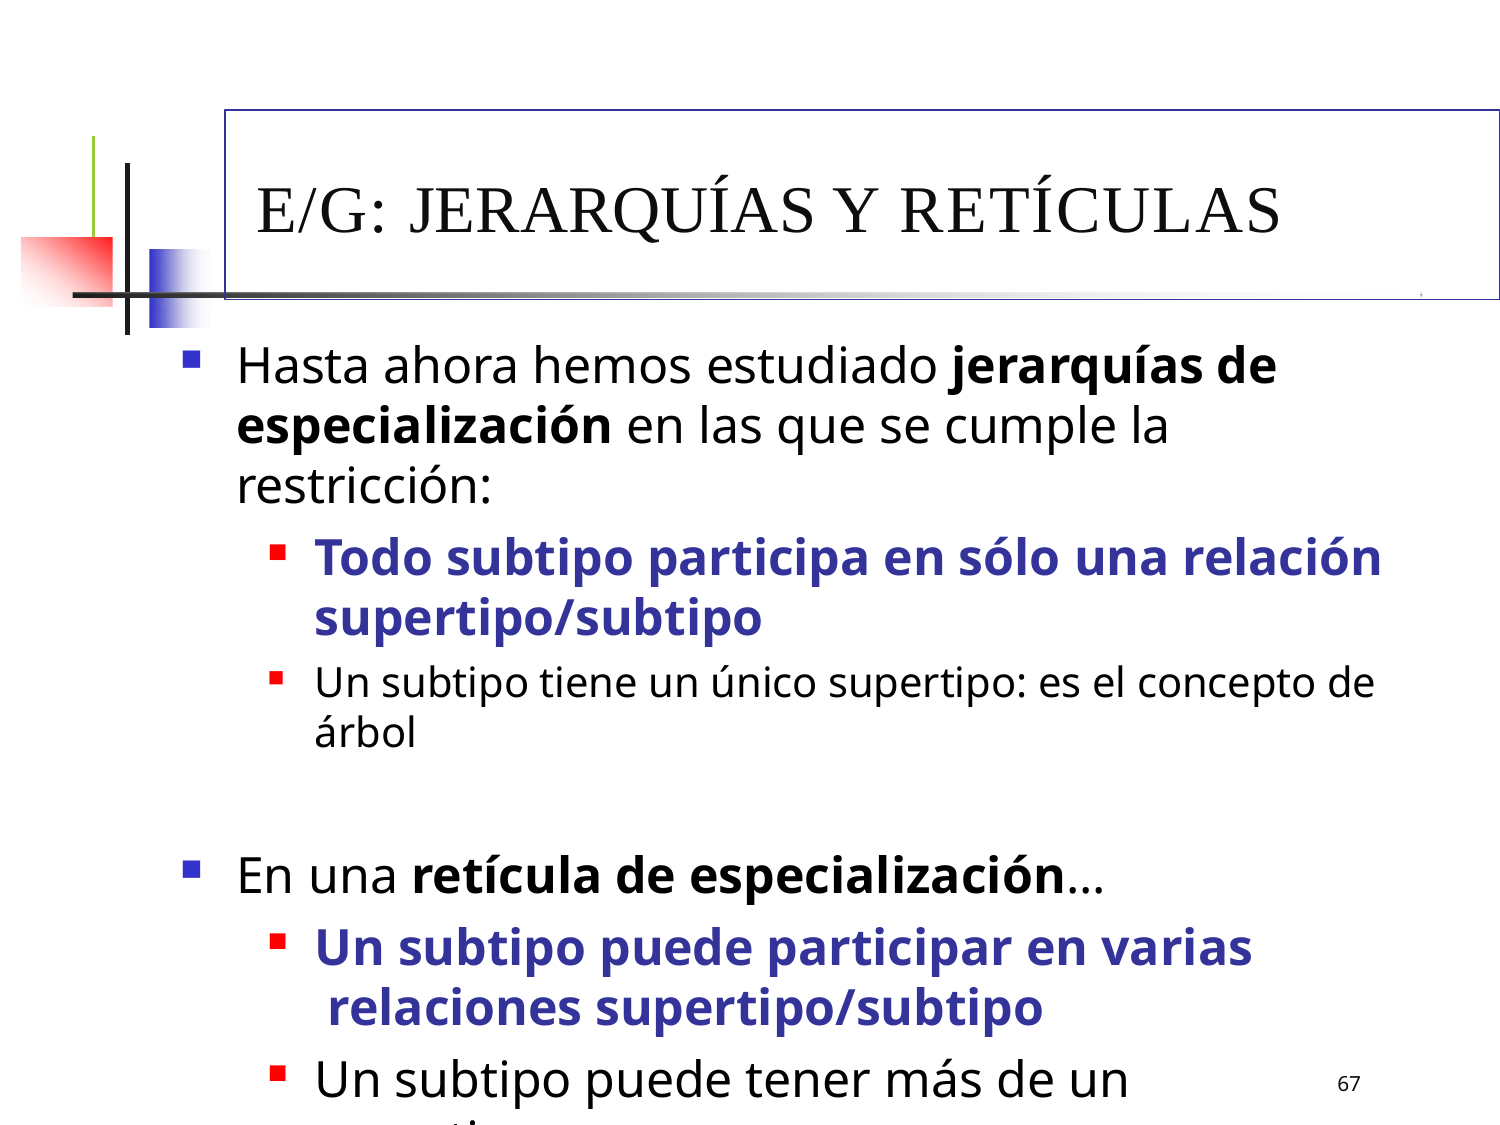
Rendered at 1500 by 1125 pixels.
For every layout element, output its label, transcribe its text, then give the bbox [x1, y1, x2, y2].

text_box [149, 298, 210, 328]
text_box [72, 292, 225, 298]
text_box Hasta ahora hemos estudiado jerarquías de especialización en las que se cumple la restricción: Todo subtipo participa en sólo una relación supertipo/subtipo Un subtipo tiene un único supertipo: es el concepto de árbol En una retícula de especialización... Un subtipo puede participar en varias relaciones supertipo/subtipo Un subtipo puede tener más de un supertipo [178, 331, 1427, 1125]
text_box [20, 237, 113, 307]
slide_number 67 [1333, 756, 1454, 1125]
text_box [149, 249, 210, 292]
title E/G: Jerarquías y Retículas [225, 109, 1500, 300]
